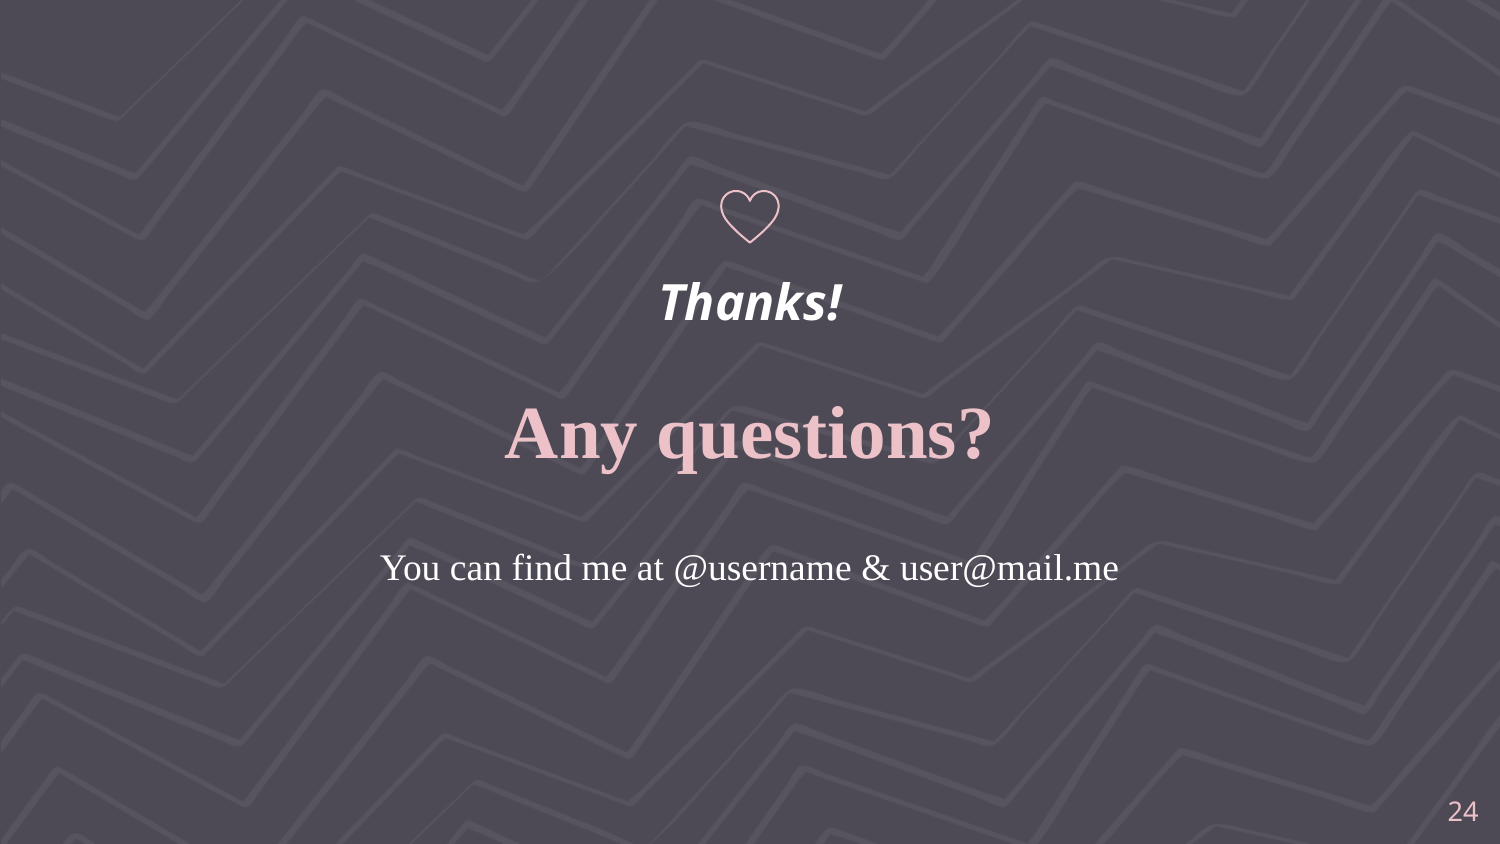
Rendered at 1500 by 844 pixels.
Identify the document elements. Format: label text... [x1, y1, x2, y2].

slide_number ‹#› [1403, 779, 1494, 844]
title Thanks! [112, 187, 1388, 346]
subtitle Any questions? You can find me at @username & user@mail.me [112, 368, 1388, 744]
